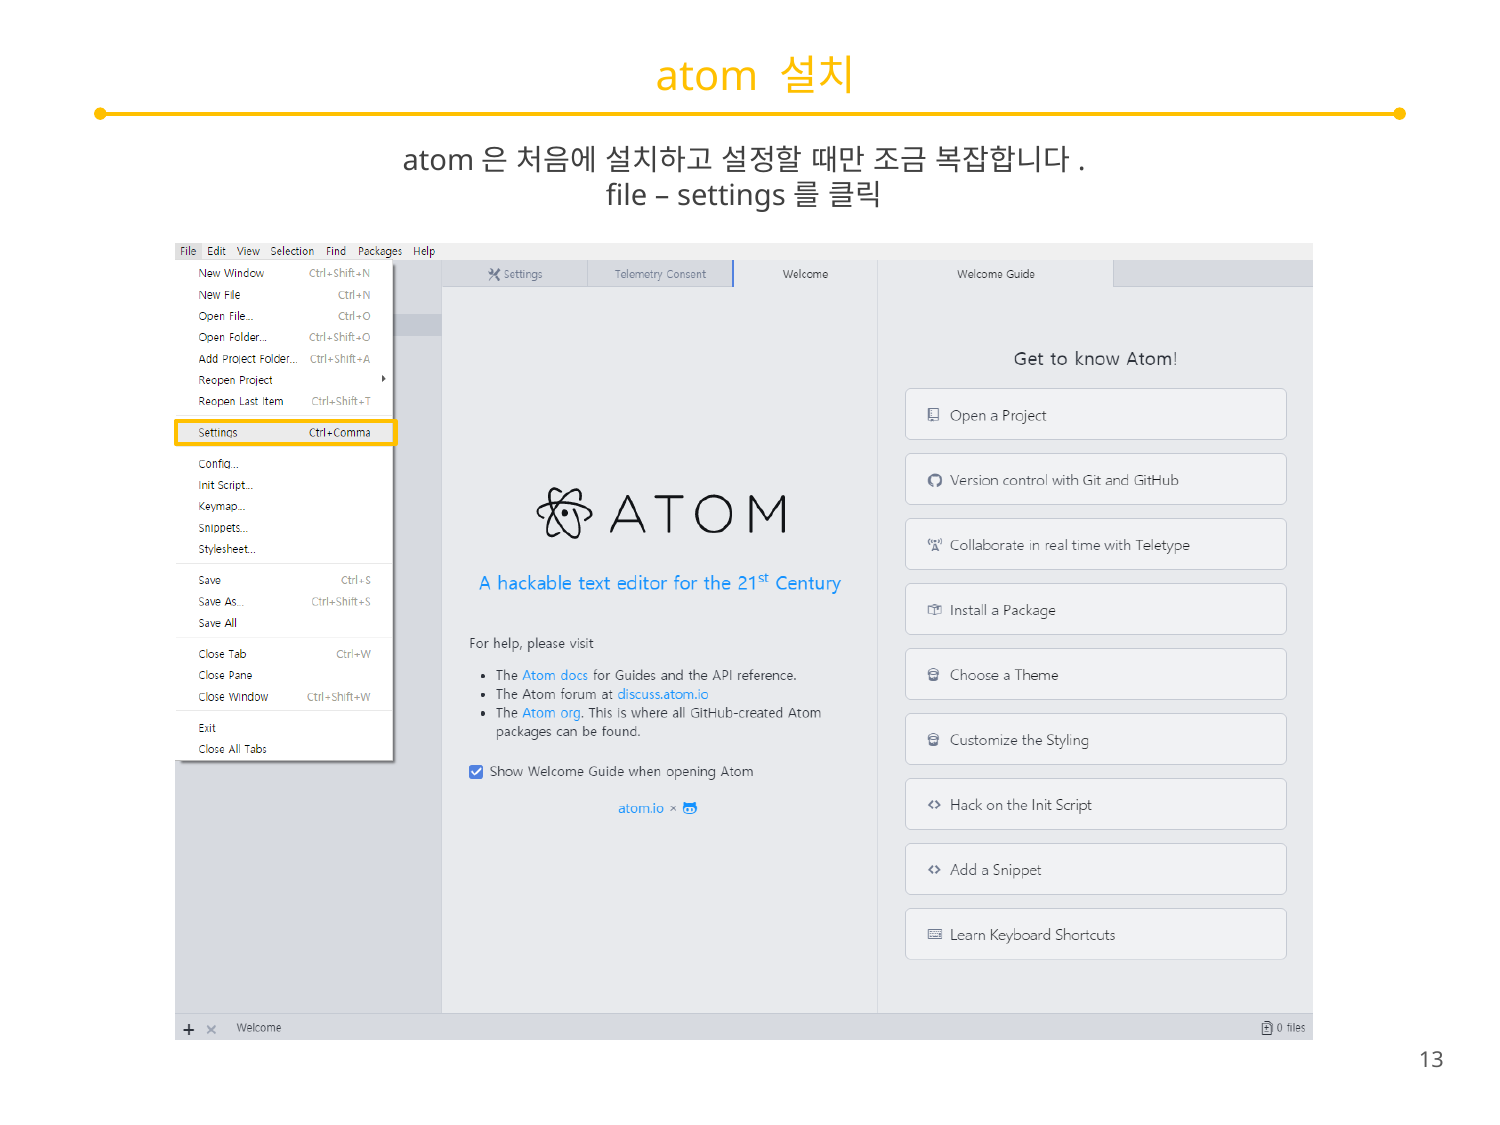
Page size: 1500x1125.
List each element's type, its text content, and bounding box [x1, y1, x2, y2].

text_box atom은 처음에 설치하고 설정할 때만 조금 복잡합니다. file – settings를 클릭 [100, 133, 1388, 219]
title atom 설치 [123, 45, 1388, 102]
picture [175, 243, 1313, 1040]
